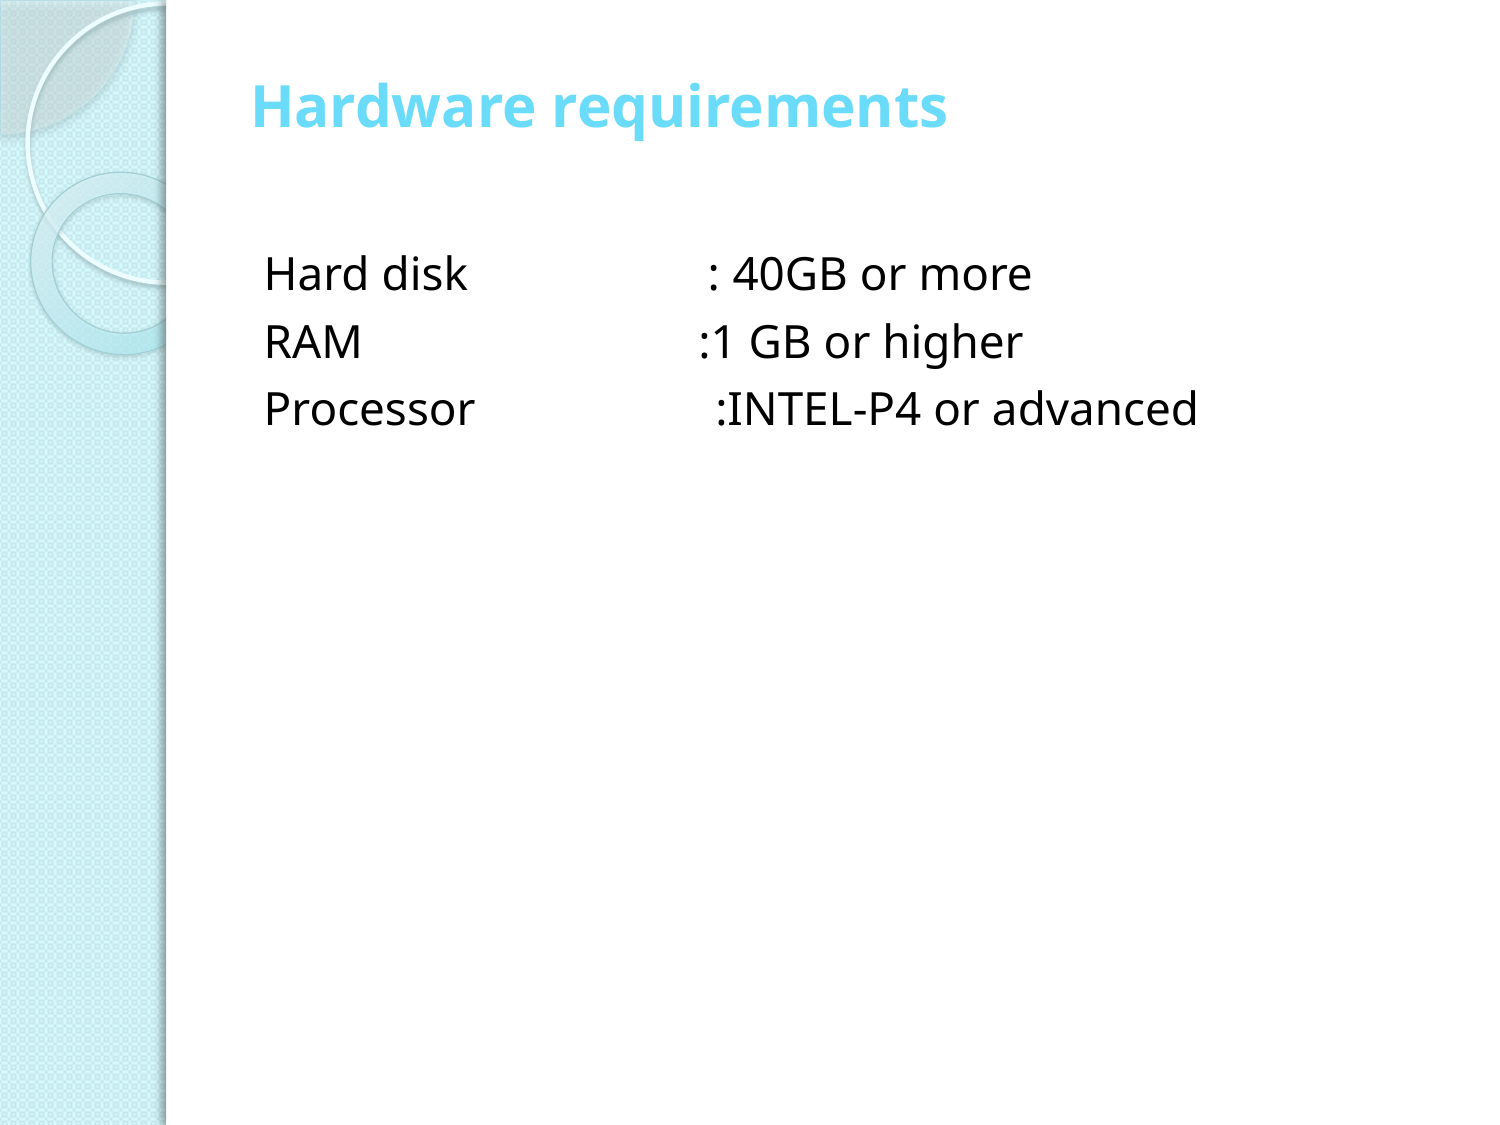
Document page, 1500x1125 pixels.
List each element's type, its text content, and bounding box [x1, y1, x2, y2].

list Hard disk : 40GB or more RAM :1 GB or higher Processor :INTEL-P4 or advanced [235, 237, 1466, 1025]
title Hardware requirements [235, 45, 1466, 233]
